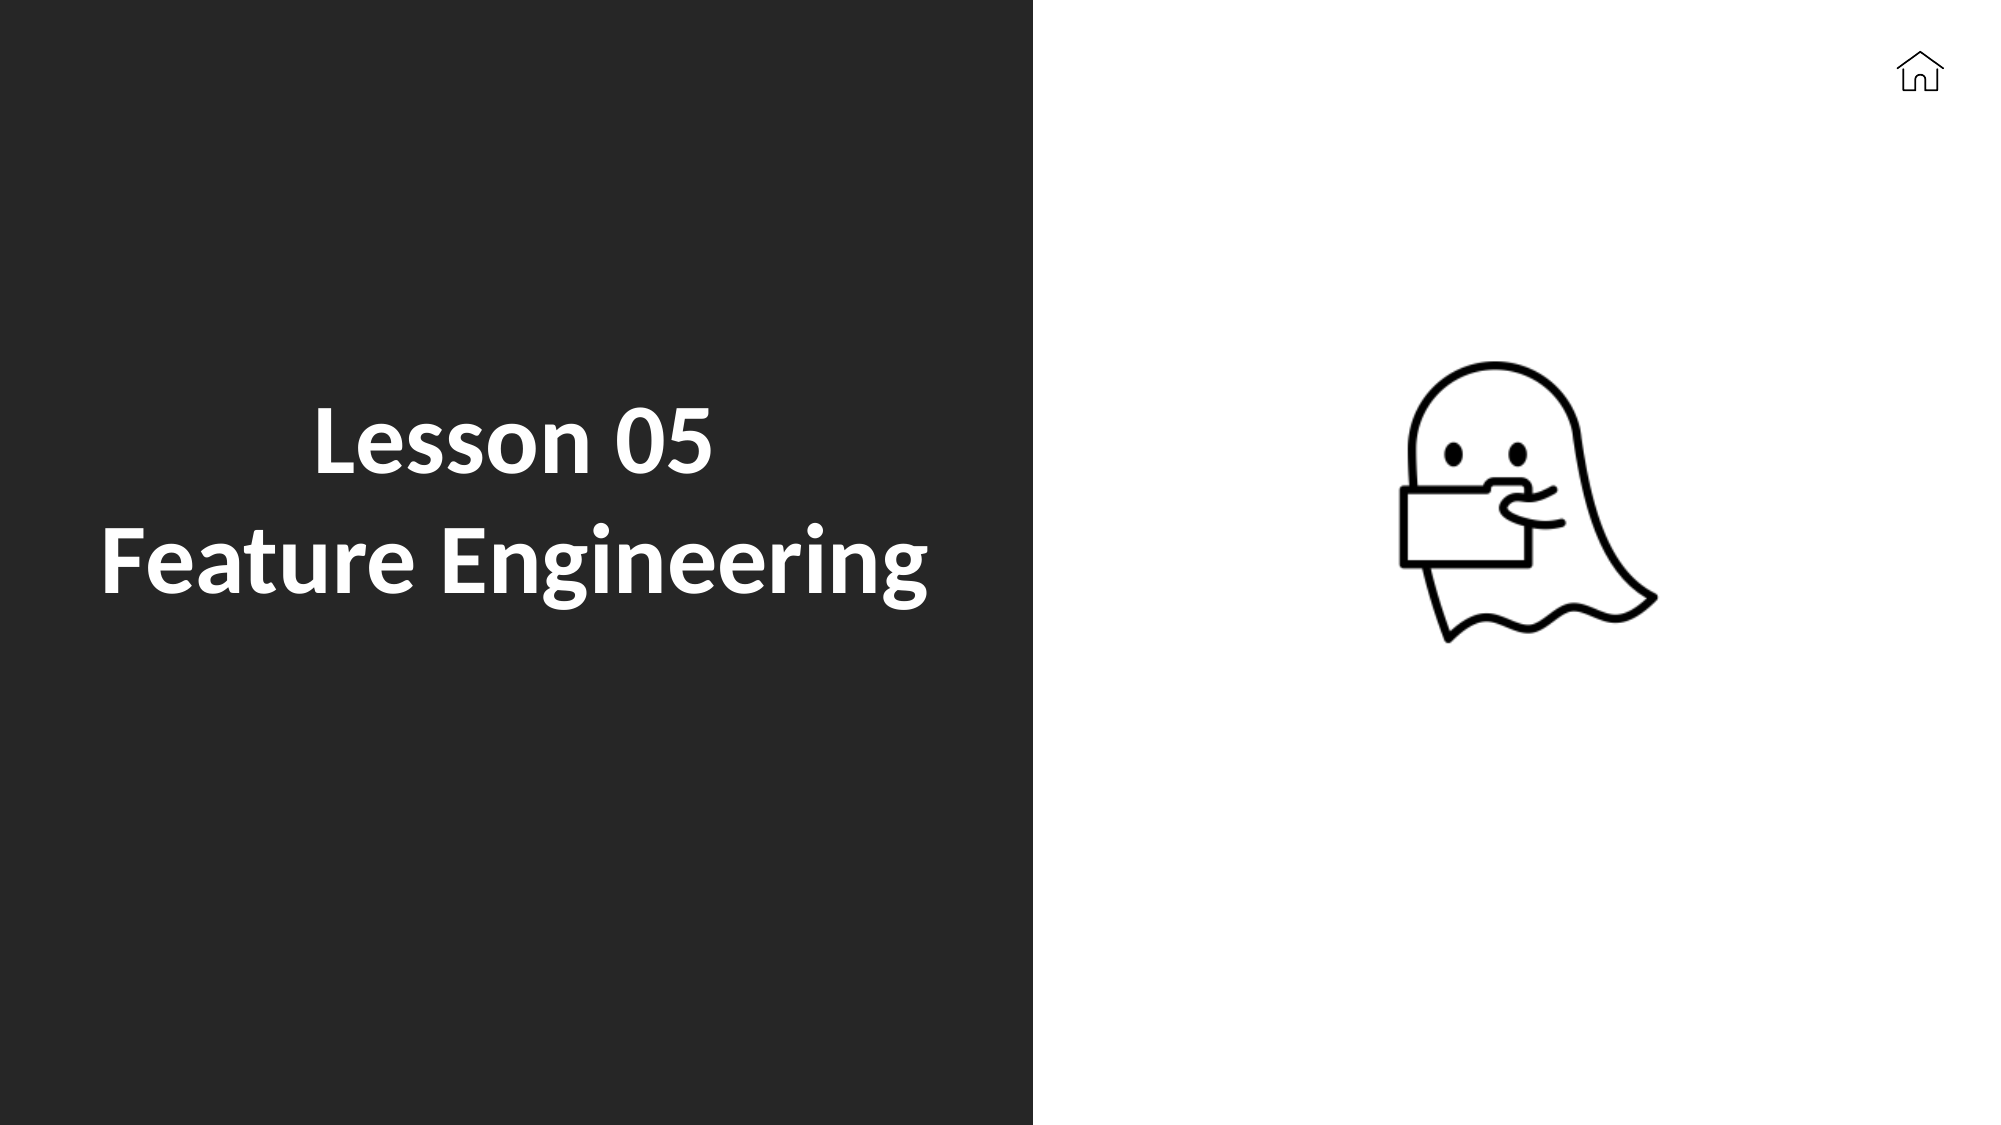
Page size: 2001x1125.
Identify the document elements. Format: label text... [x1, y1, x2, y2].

text_box Lesson 05 Feature Engineering [0, 373, 1032, 614]
picture [1372, 345, 1686, 659]
text_box [0, 0, 1033, 1125]
picture [1895, 48, 1948, 97]
